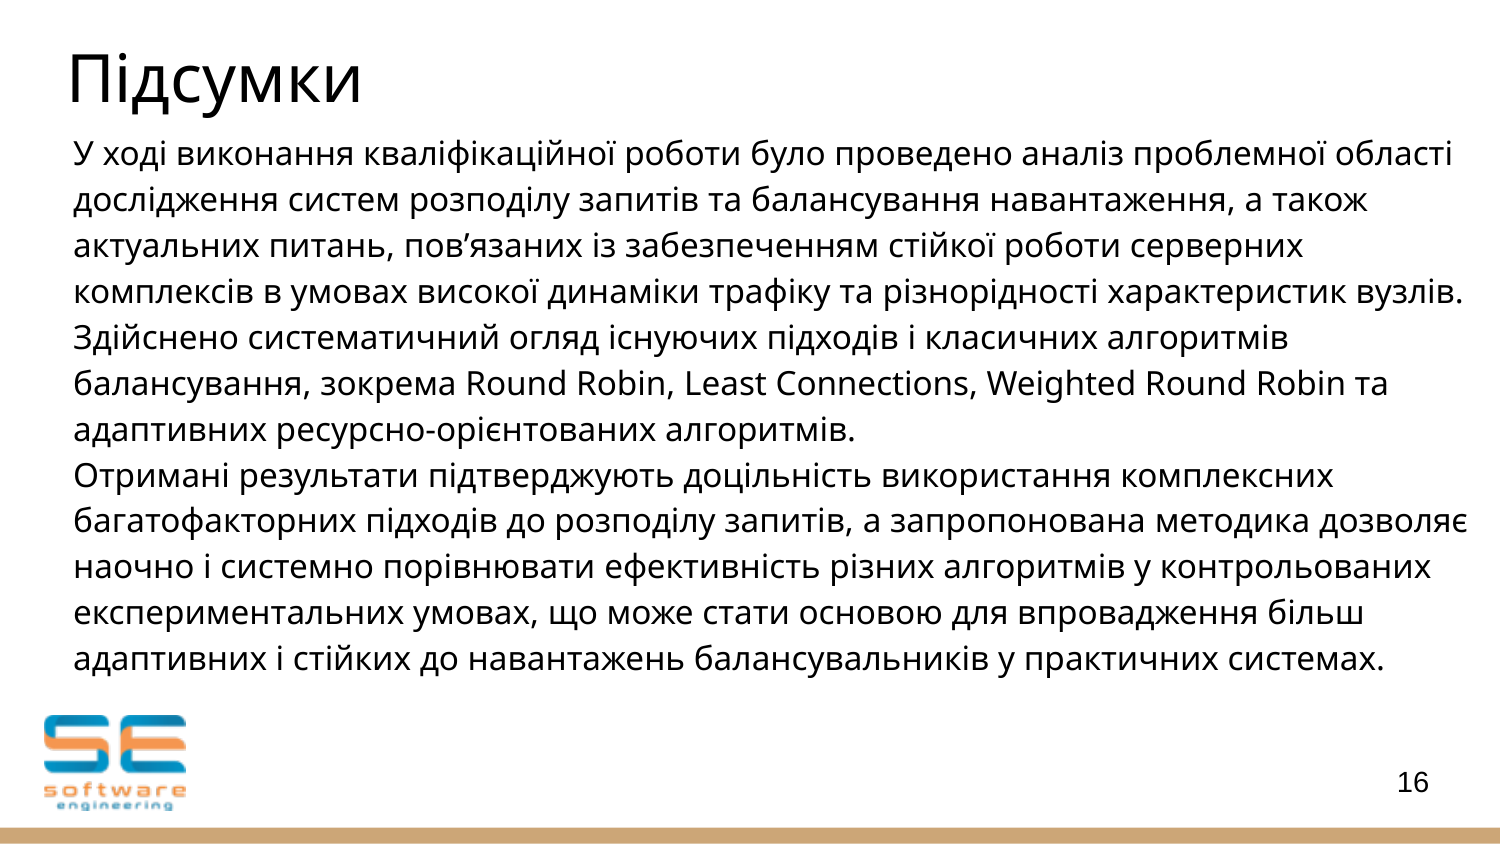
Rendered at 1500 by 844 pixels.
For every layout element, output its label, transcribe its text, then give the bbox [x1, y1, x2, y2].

picture [43, 714, 186, 811]
title Підсумки [51, 0, 1449, 131]
list У ході виконання кваліфікаційної роботи було проведено аналіз проблемної області дослідження систем розподілу запитів та балансування навантаження, а також актуальних питань, пов’язаних із забезпеченням стійкої роботи серверних комплексів в умовах високої динаміки трафіку та різнорідності характеристик вузлів. Здійснено систематичний огляд існуючих підходів і класичних алгоритмів балансування, зокрема Round Robin, Least Connections, Weighted Round Robin та адаптивних ресурсно-орієнтованих алгоритмів. Отримані результати підтверджують доцільність використання комплексних багатофакторних підходів до розподілу запитів, а запропонована методика дозволяє наочно і системно порівнювати ефективність різних алгоритмів у контрольованих експериментальних умовах, що може стати основою для впровадження більш адаптивних і стійких до навантажень балансувальників у практичних системах. [58, 111, 1487, 733]
text_box 16 [1382, 755, 1500, 806]
